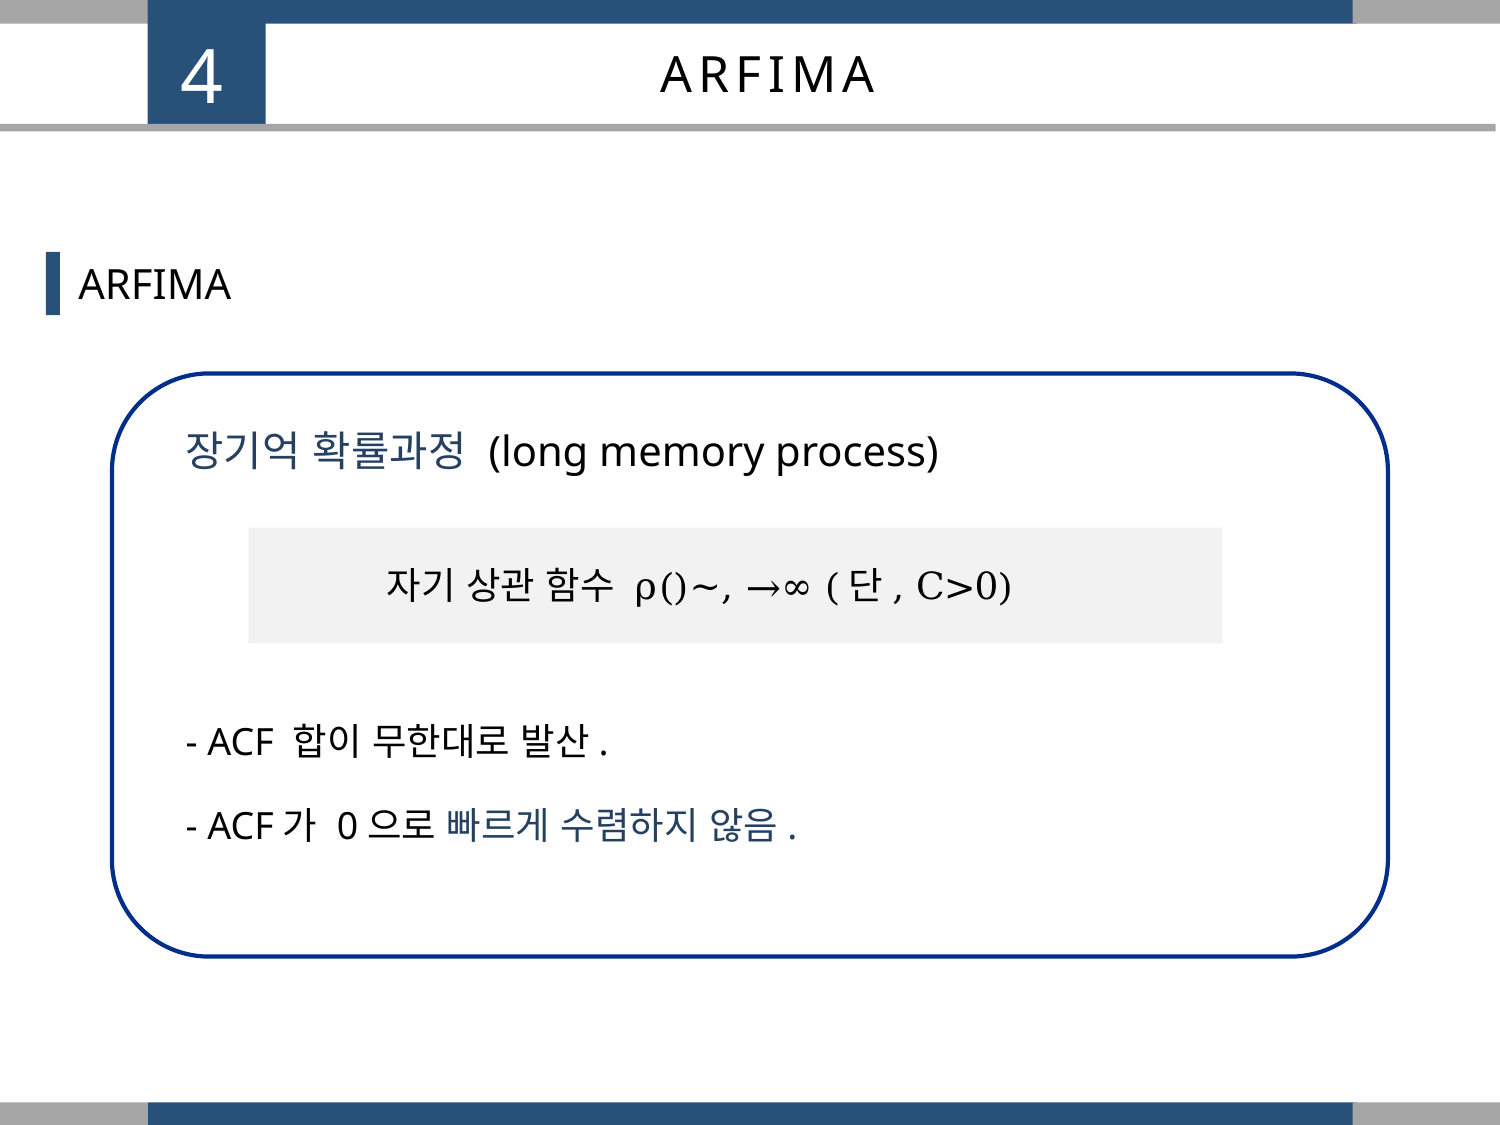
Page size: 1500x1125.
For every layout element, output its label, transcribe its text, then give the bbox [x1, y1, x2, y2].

text_box - ACF 합이 무한대로 발산. - ACF가 0으로 빠르게 수렴하지 않음. [170, 688, 1104, 855]
text_box 장기억 확률과정 (long memory process) [170, 417, 996, 483]
text_box [0, 122, 1498, 133]
text_box [44, 250, 62, 317]
text_box [109, 371, 1391, 959]
text_box [145, 0, 268, 122]
text_box 4 [136, 21, 267, 127]
text_box ARFIMA [454, 34, 1081, 110]
text_box ARFIMA [63, 250, 247, 316]
